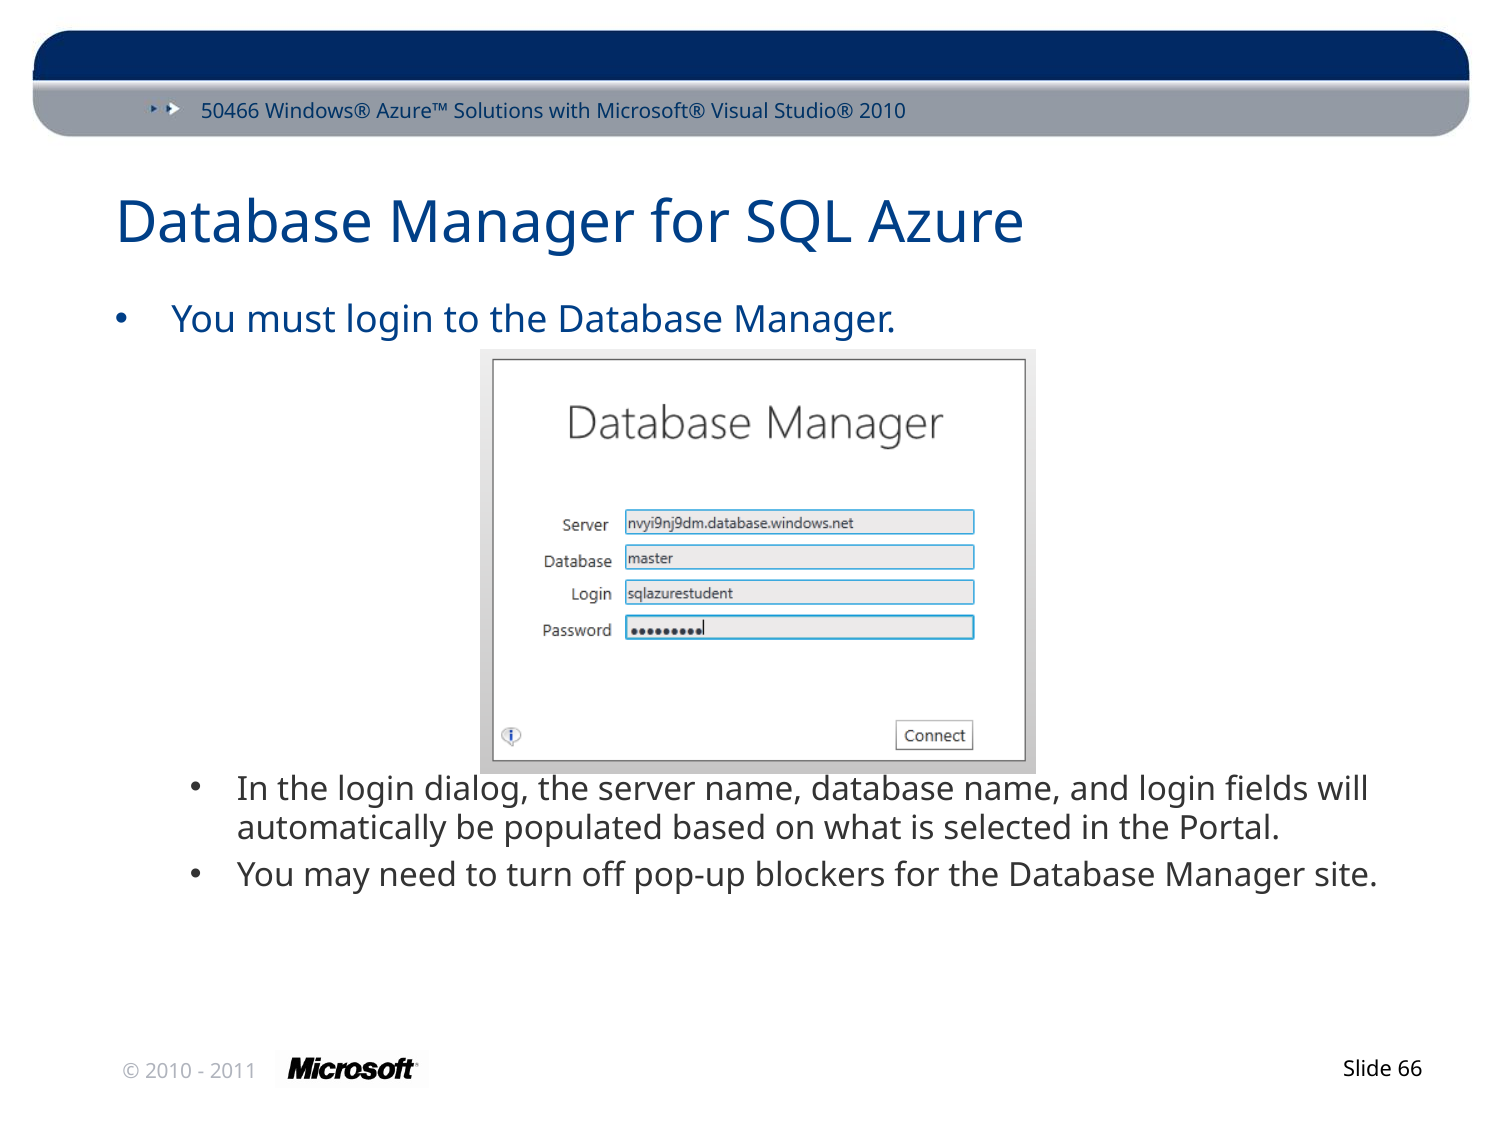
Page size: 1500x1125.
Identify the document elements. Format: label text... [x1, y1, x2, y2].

picture [0, 1, 1500, 159]
list You must login to the Database Manager. In the login dialog, the server name, database name, and login fields will automatically be populated based on what is selected in the Portal. You may need to turn off pop-up blockers for the Database Manager site. [99, 287, 1433, 1025]
title Database Manager for SQL Azure [100, 143, 1433, 262]
picture [480, 349, 1037, 774]
picture [275, 1050, 429, 1088]
